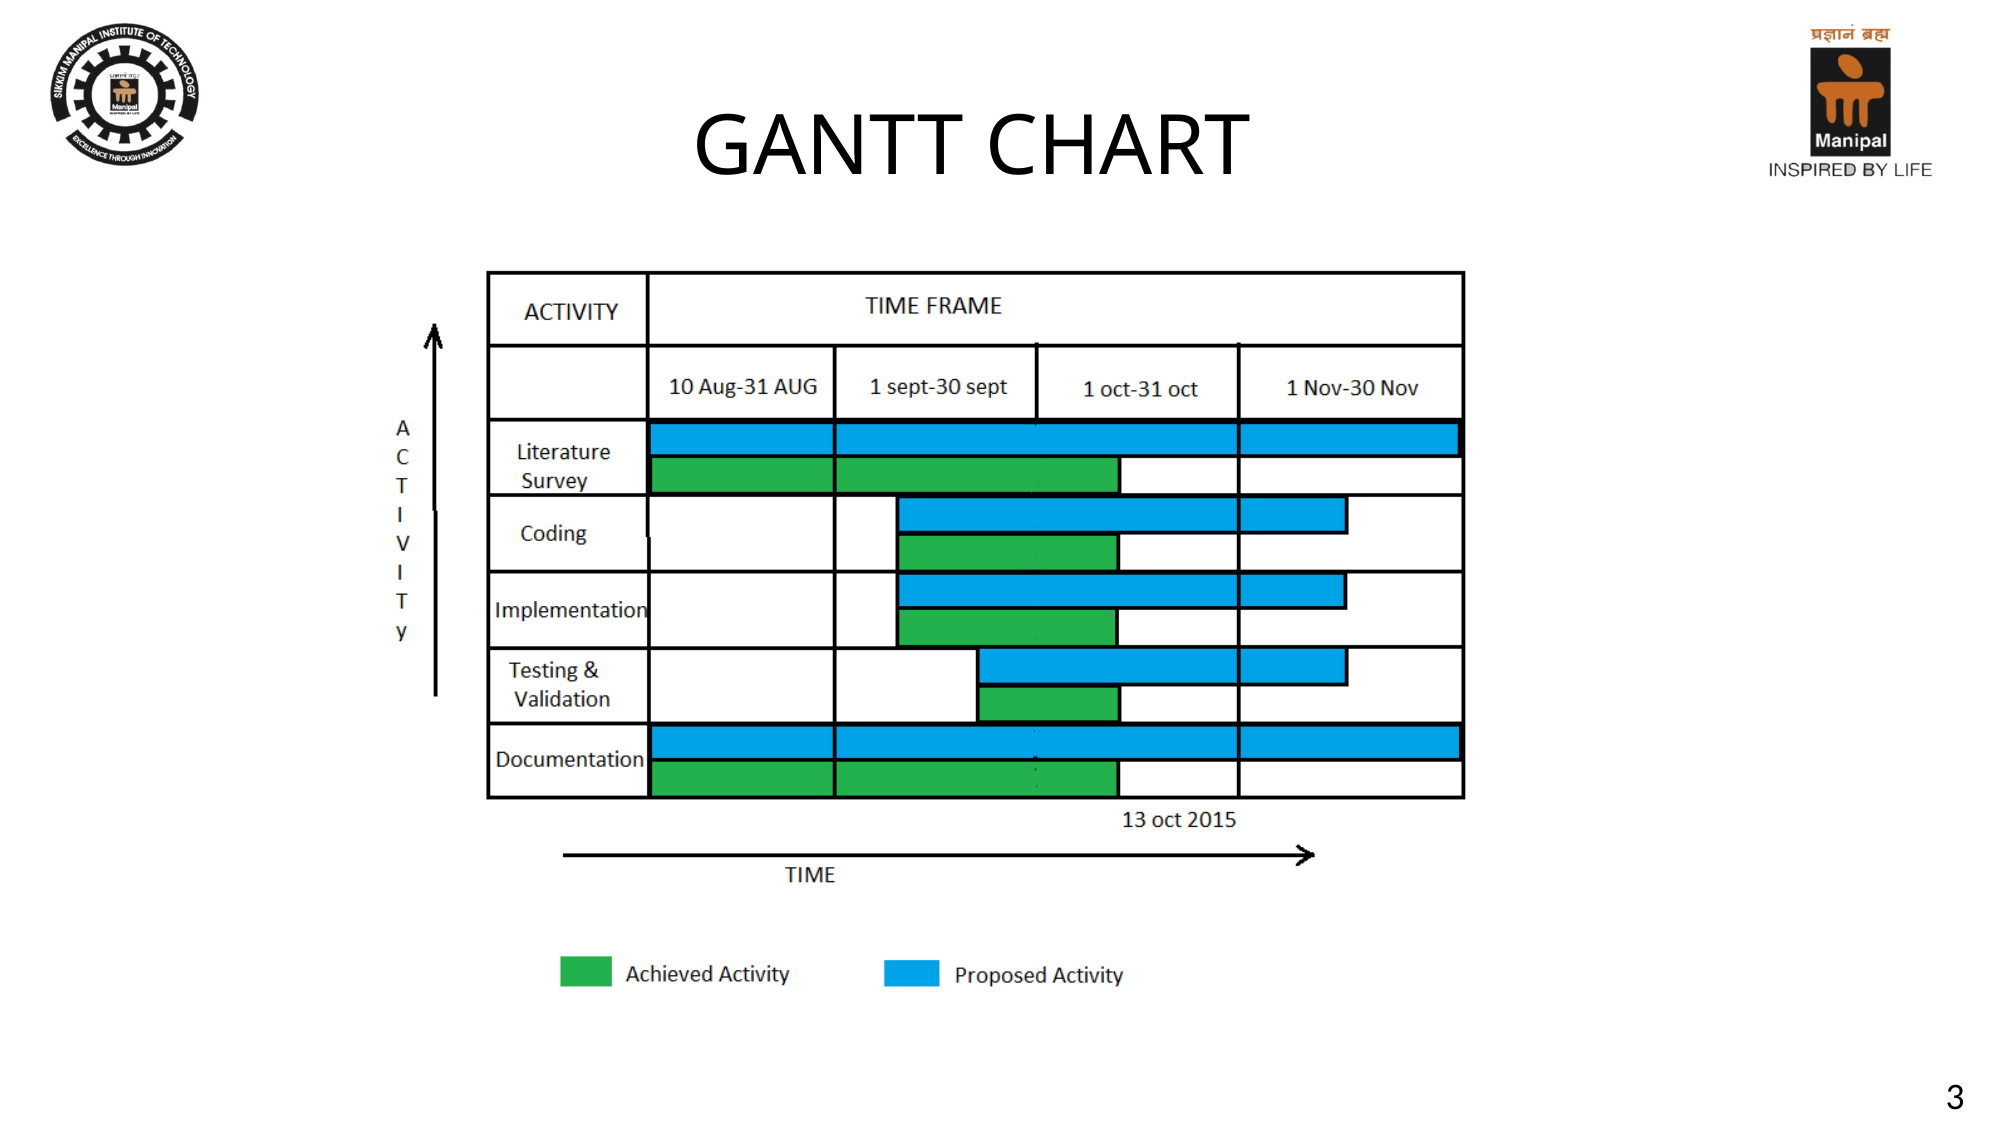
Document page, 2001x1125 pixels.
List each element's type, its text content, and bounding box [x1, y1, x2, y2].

text_box 3 [1930, 1064, 2000, 1125]
picture [1712, 0, 1980, 200]
picture [0, 0, 250, 188]
picture [346, 187, 1616, 1125]
text_box GANTT CHART [678, 83, 1638, 199]
